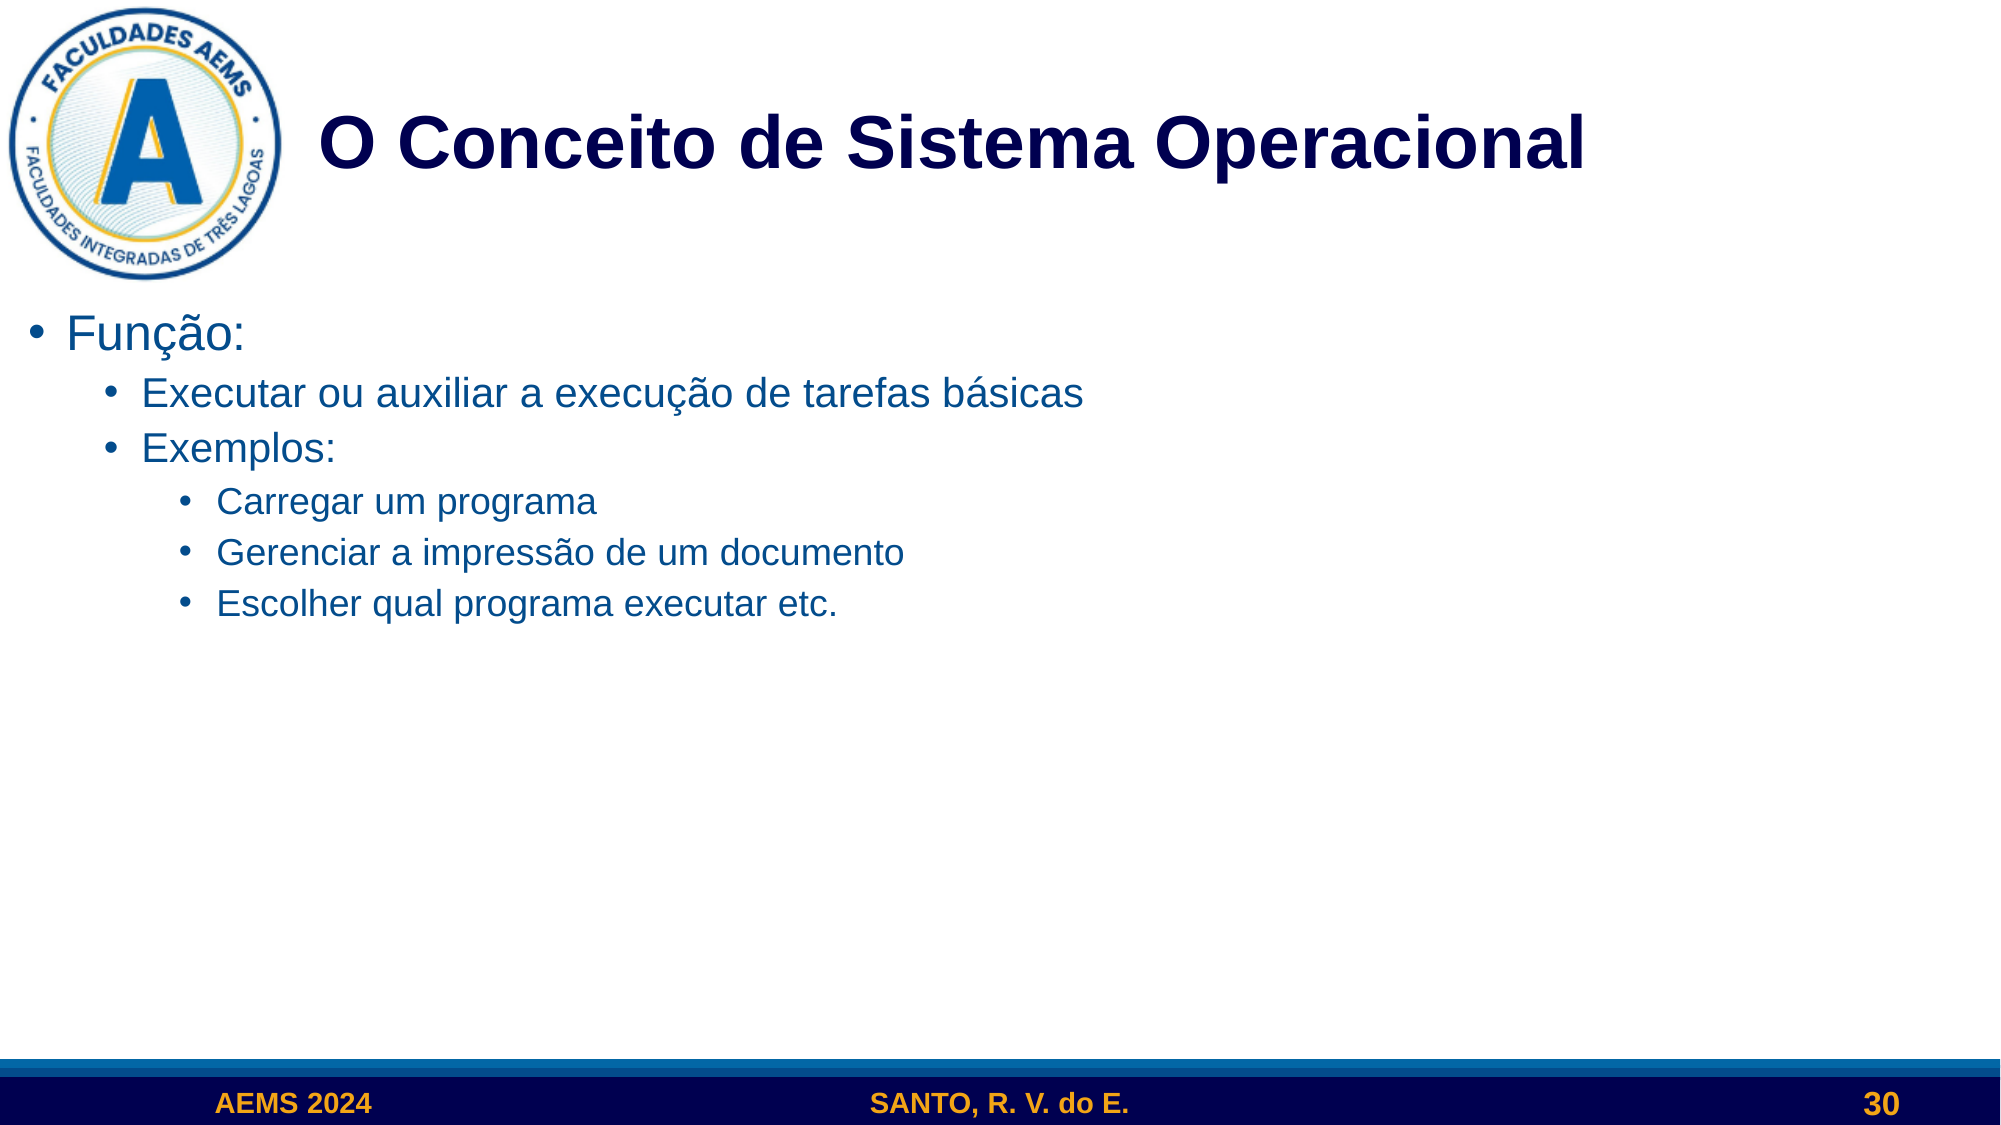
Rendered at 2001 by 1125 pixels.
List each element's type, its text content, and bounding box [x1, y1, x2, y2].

picture [6, 6, 285, 283]
footer SANTO, R. V. do E. [662, 1084, 1338, 1120]
slide_number AEMS 2024 [68, 1084, 519, 1120]
list Função: Executar ou auxiliar a execução de tarefas básicas Exemplos: Carregar um programa Gerenciar a impressão de um documento Escolher qual programa executar etc. [13, 299, 1986, 1045]
title O Conceito de Sistema Operacional [303, 35, 1986, 253]
slide_number 30 [1822, 1083, 1941, 1120]
